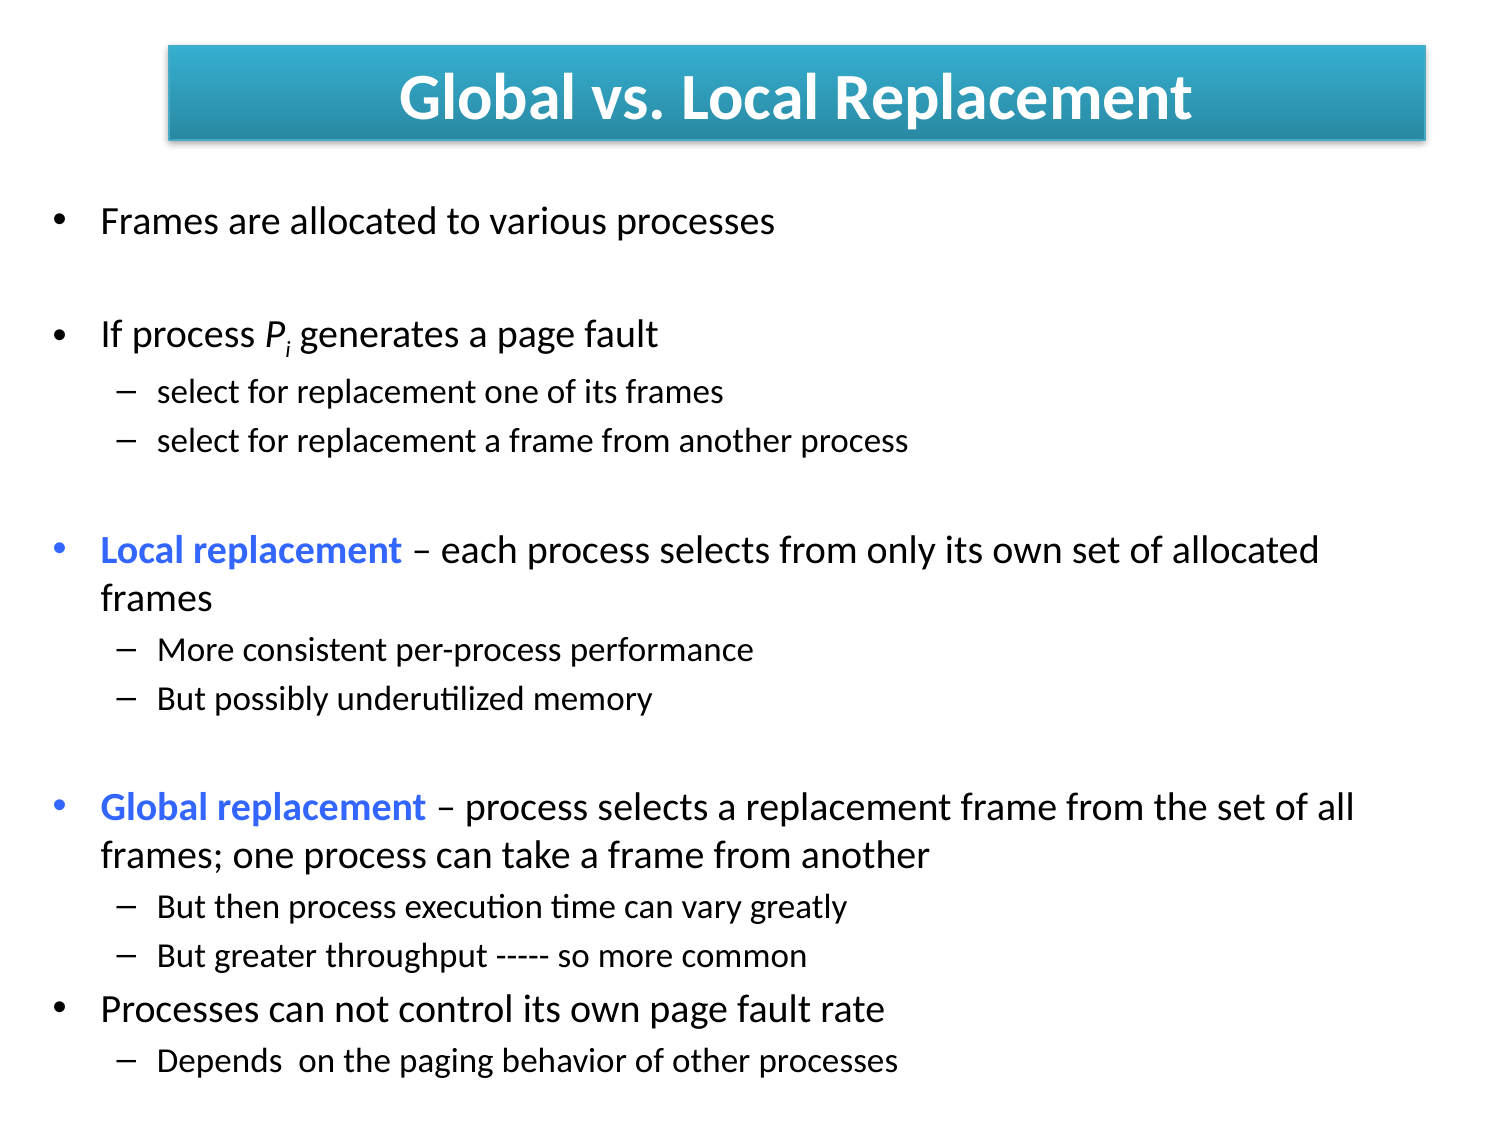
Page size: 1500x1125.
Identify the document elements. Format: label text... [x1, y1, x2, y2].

list Frames are allocated to various processes If process Pi generates a page fault select for replacement one of its frames select for replacement a frame from another process Local replacement – each process selects from only its own set of allocated frames More consistent per-process performance But possibly underutilized memory Global replacement – process selects a replacement frame from the set of all frames; one process can take a frame from another But then process execution time can vary greatly But greater throughput ----- so more common Processes can not control its own page fault rate Depends on the paging behavior of other processes [37, 187, 1450, 1100]
title Global vs. Local Replacement [168, 45, 1426, 141]
